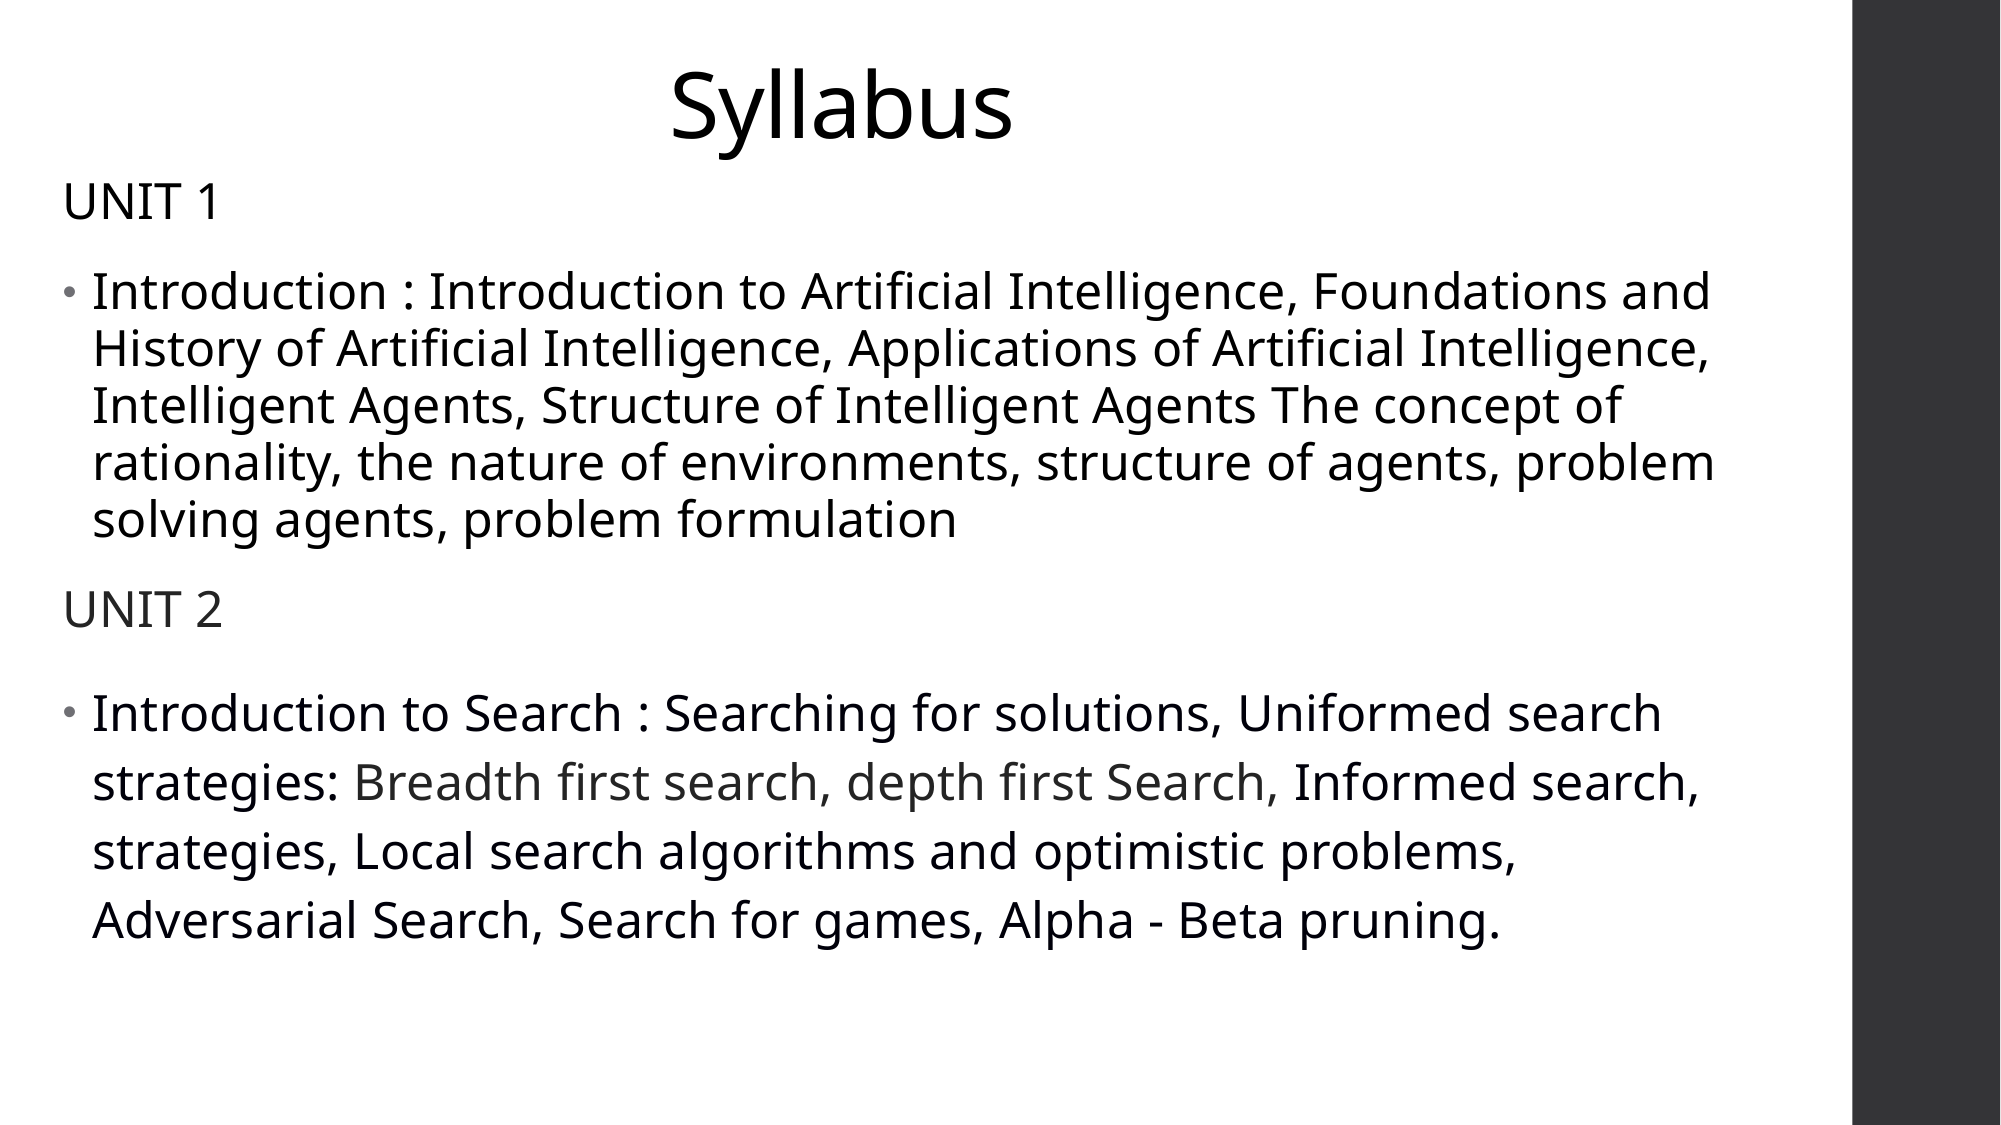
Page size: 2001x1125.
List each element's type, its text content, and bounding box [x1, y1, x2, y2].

title Syllabus [47, 39, 1638, 166]
list UNIT 1 Introduction : Introduction to Artificial Intelligence, Foundations and History of Artificial Intelligence, Applications of Artificial Intelligence, Intelligent Agents, Structure of Intelligent Agents The concept of rationality, the nature of environments, structure of agents, problem solving agents, problem formulation UNIT 2 Introduction to Search : Searching for solutions, Uniformed search strategies: Breadth first search, depth first Search, Informed search, strategies, Local search algorithms and optimistic problems, Adversarial Search, Search for games, Alpha - Beta pruning. [47, 166, 1814, 1104]
